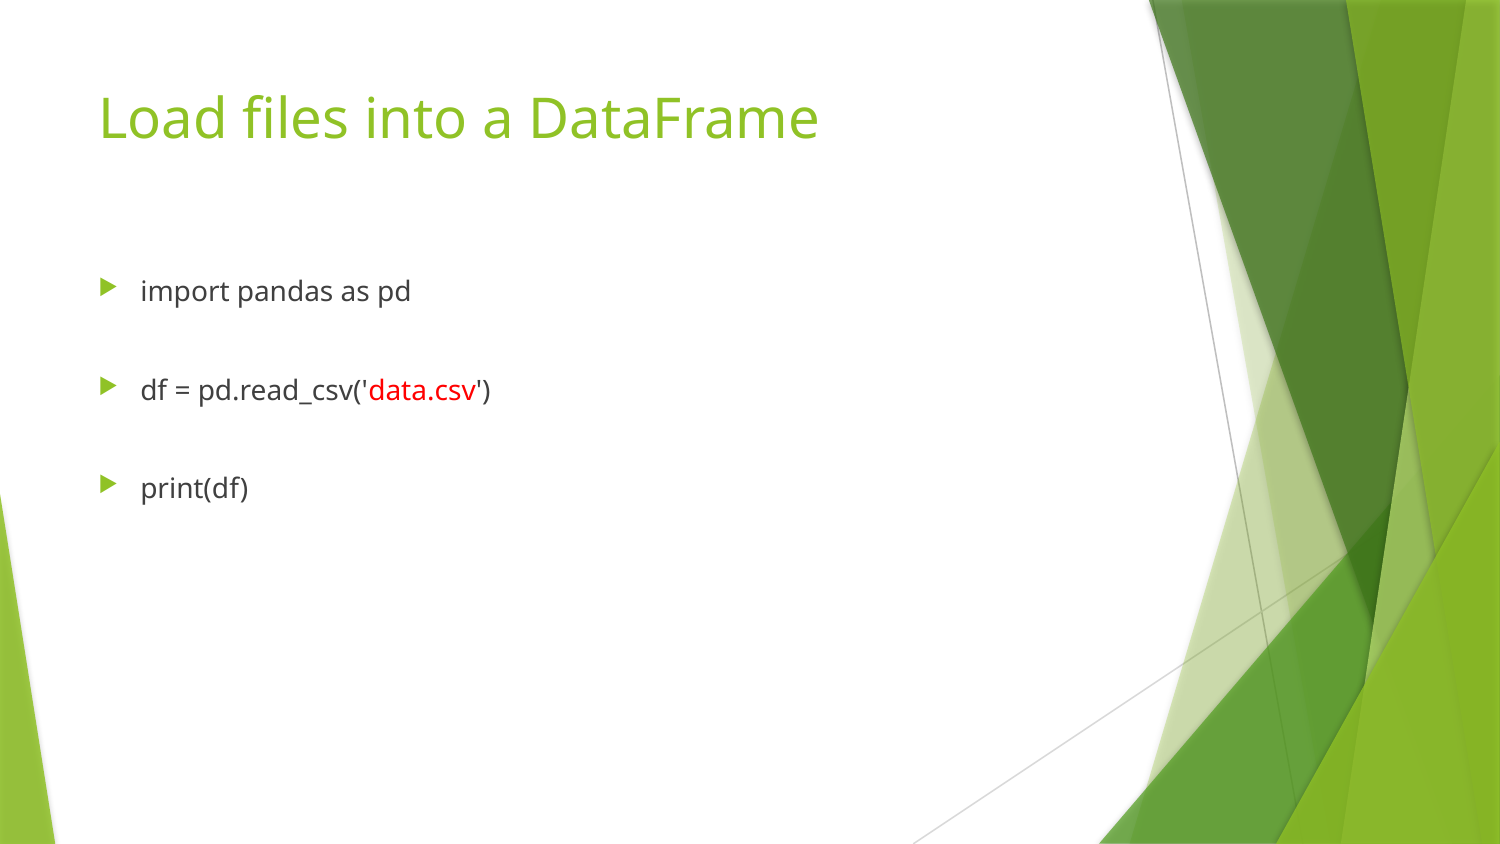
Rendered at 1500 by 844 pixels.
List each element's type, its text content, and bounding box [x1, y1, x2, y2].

list import pandas as pd df = pd.read_csv('data.csv') print(df) [83, 265, 1141, 744]
title Load files into a DataFrame [83, 75, 1141, 238]
